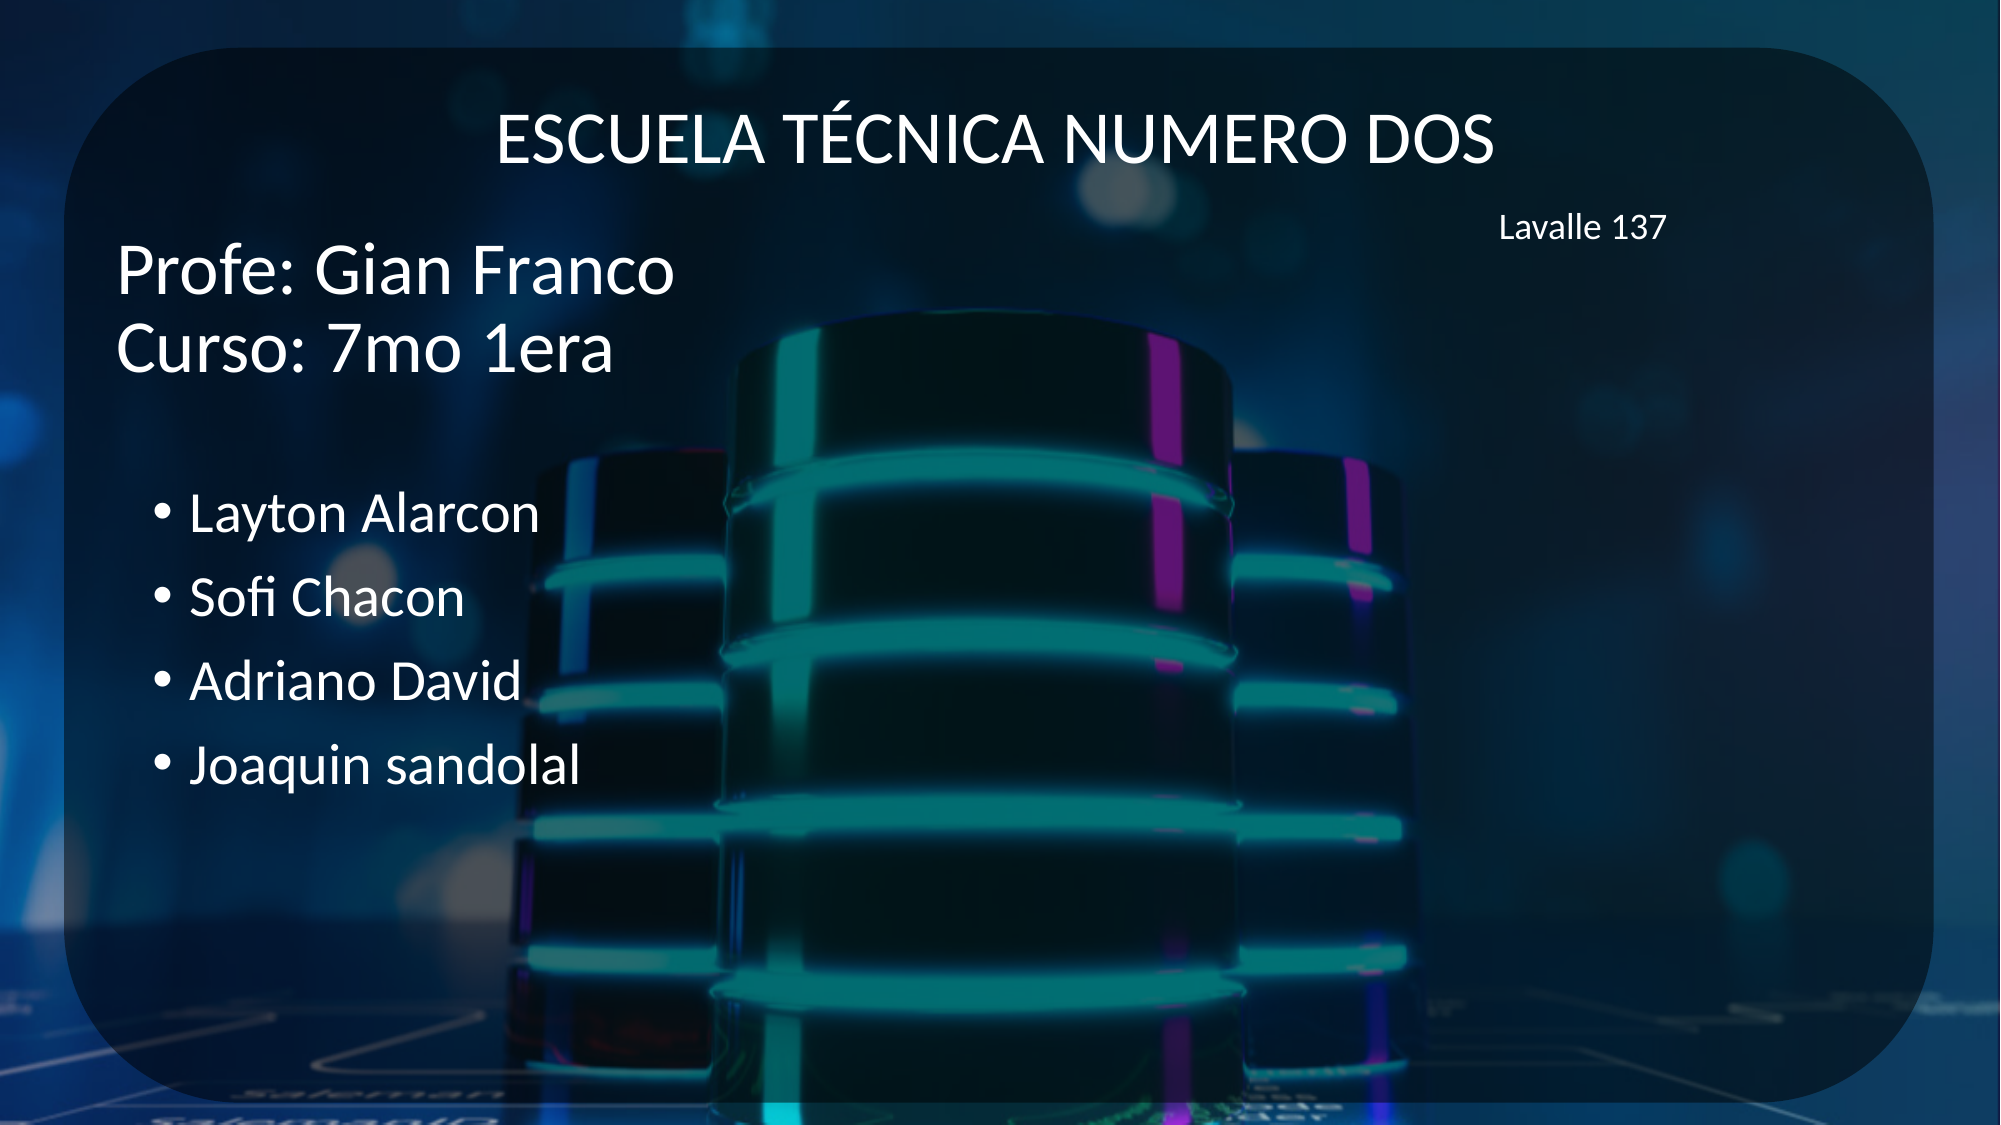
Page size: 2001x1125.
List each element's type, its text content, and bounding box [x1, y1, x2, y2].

text_box Profe: Gian Franco [101, 212, 811, 290]
text_box Lavalle 137 [1484, 194, 1874, 255]
picture [835, 1114, 845, 1121]
picture [0, 0, 2000, 1125]
text_box ESCUELA TÉCNICA NUMERO DOS [480, 81, 1578, 187]
list Layton Alarcon Sofi Chacon Adriano David Joaquin sandolal [137, 474, 667, 1012]
text_box [256, 81, 1703, 213]
text_box Curso: 7mo 1era [101, 290, 829, 396]
